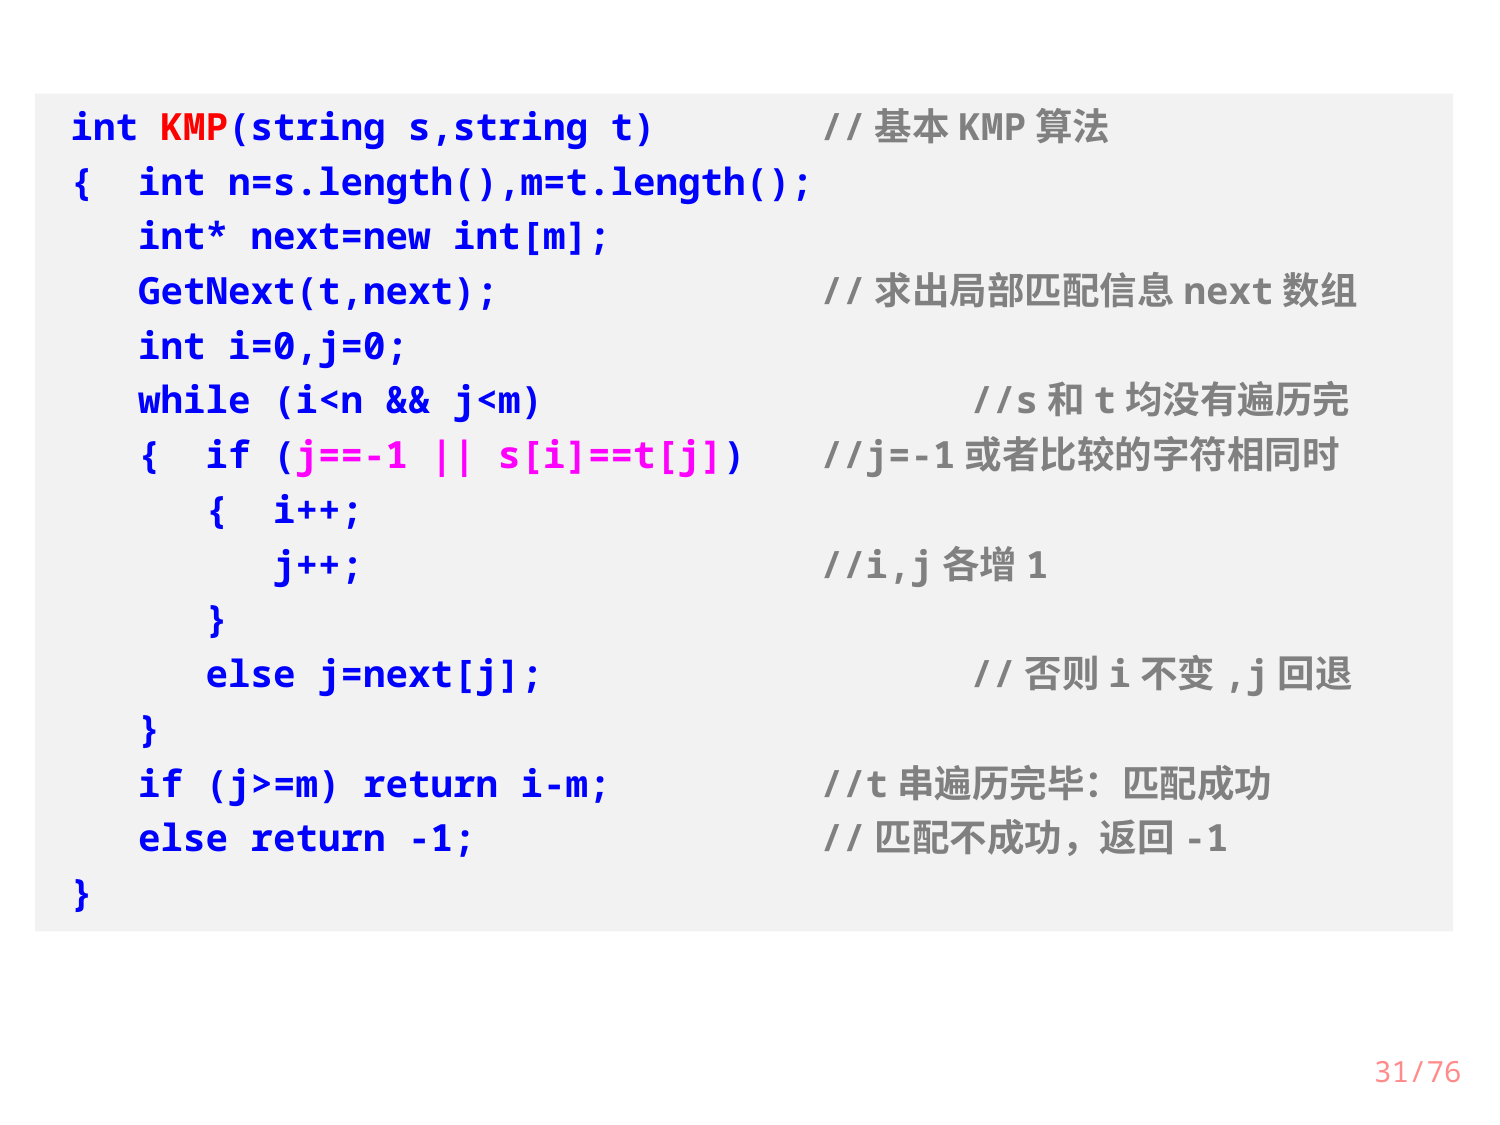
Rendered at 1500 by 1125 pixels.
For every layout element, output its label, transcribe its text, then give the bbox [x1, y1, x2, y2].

slide_number /76 [1317, 1042, 1477, 1103]
text_box int KMP(string s,string t) //基本KMP算法 { int n=s.length(),m=t.length(); int* next=new int[m]; GetNext(t,next); //求出局部匹配信息next数组 int i=0,j=0; while (i<n && j<m) //s和t均没有遍历完 { if (j==-1 || s[i]==t[j]) //j=-1或者比较的字符相同时 { i++; j++; //i,j各增1 } else j=next[j]; //否则i不变,j回退 } if (j>=m) return i-m; //t串遍历完毕：匹配成功 else return -1; //匹配不成功，返回-1 } [33, 92, 1455, 934]
